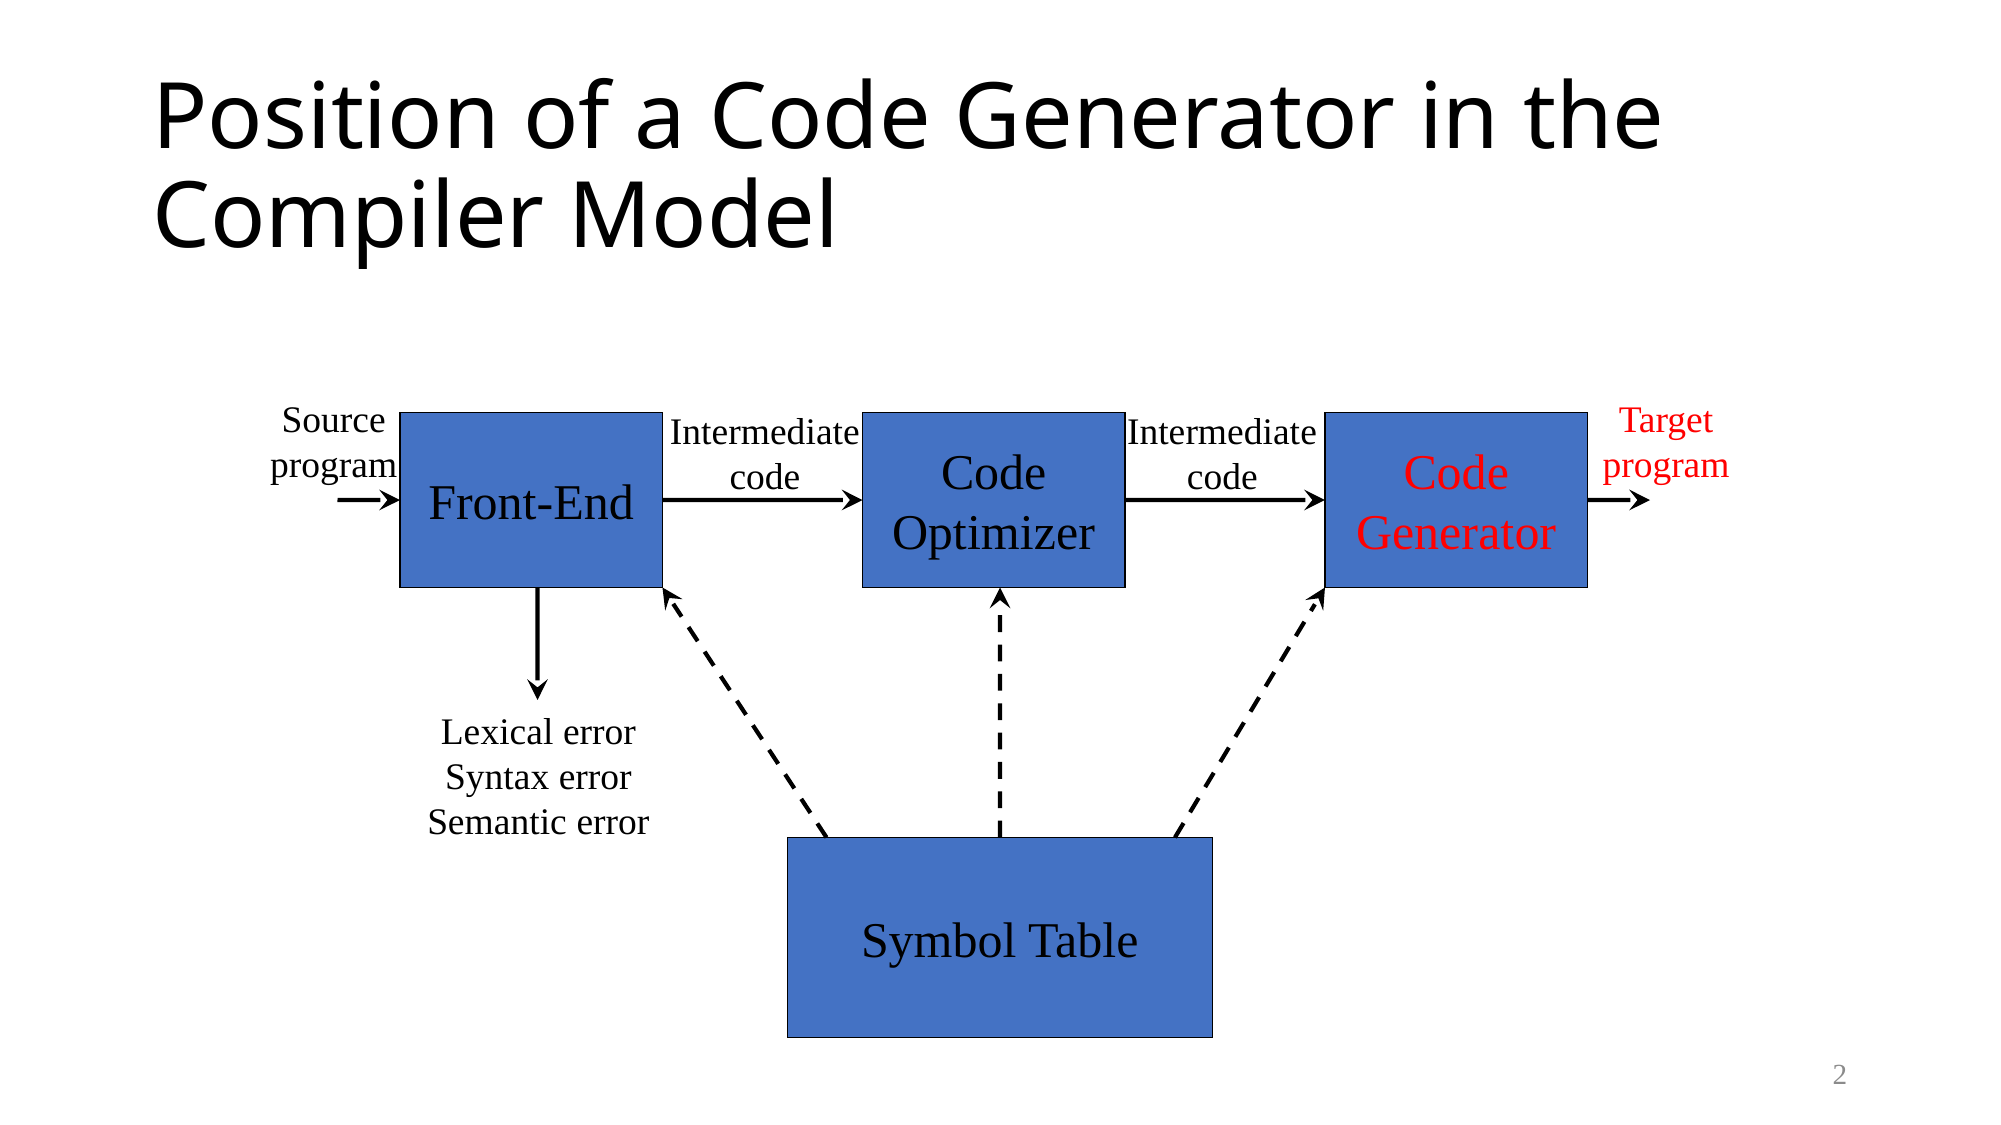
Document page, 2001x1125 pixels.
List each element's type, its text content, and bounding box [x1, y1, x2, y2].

text_box Source program [255, 387, 413, 493]
text_box [1304, 489, 1325, 511]
title Position of a Code Generator in the Compiler Model [137, 59, 1863, 278]
text_box Code Optimizer [862, 412, 1125, 588]
text_box Front-End [399, 412, 663, 588]
text_box [527, 679, 548, 699]
text_box [989, 587, 1011, 609]
text_box Target program [1587, 387, 1745, 493]
text_box Lexical error Syntax error Semantic error [412, 699, 665, 850]
text_box Intermediate code [1112, 399, 1333, 505]
text_box Code Generator [1325, 412, 1588, 588]
text_box [662, 587, 683, 611]
text_box Symbol Table [787, 837, 1213, 1038]
text_box [1629, 493, 1651, 511]
text_box [1305, 587, 1325, 611]
text_box Intermediate code [655, 399, 875, 505]
slide_number 2 [1412, 1042, 1863, 1103]
text_box [379, 489, 400, 511]
text_box [841, 505, 853, 511]
